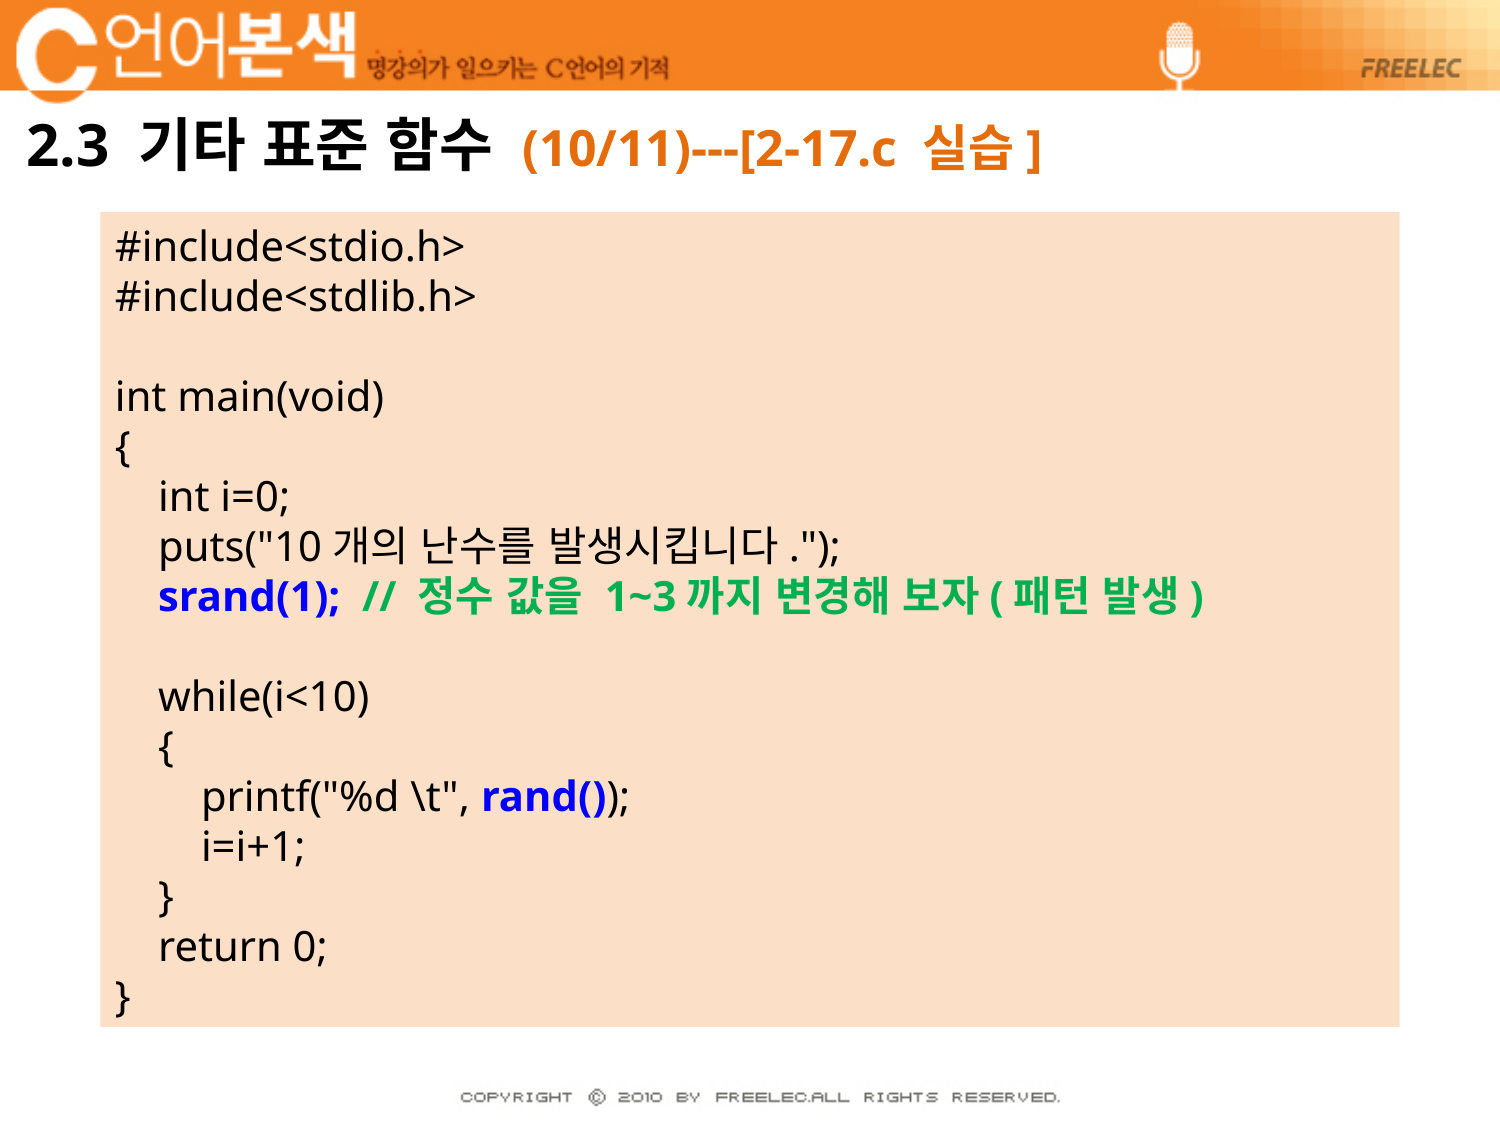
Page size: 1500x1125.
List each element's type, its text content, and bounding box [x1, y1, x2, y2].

title 2.3 기타 표준 함수 (10/11)---[2-17.c 실습] [11, 107, 1500, 178]
text_box #include<stdio.h> #include<stdlib.h> int main(void) { int i=0; puts("10개의 난수를 발생시킵니다."); srand(1); // 정수 값을 1~3까지 변경해 보자(패턴 발생) while(i<10) { printf("%d \t", rand()); i=i+1; } return 0; } [100, 211, 1400, 1027]
picture [0, 0, 1500, 1125]
